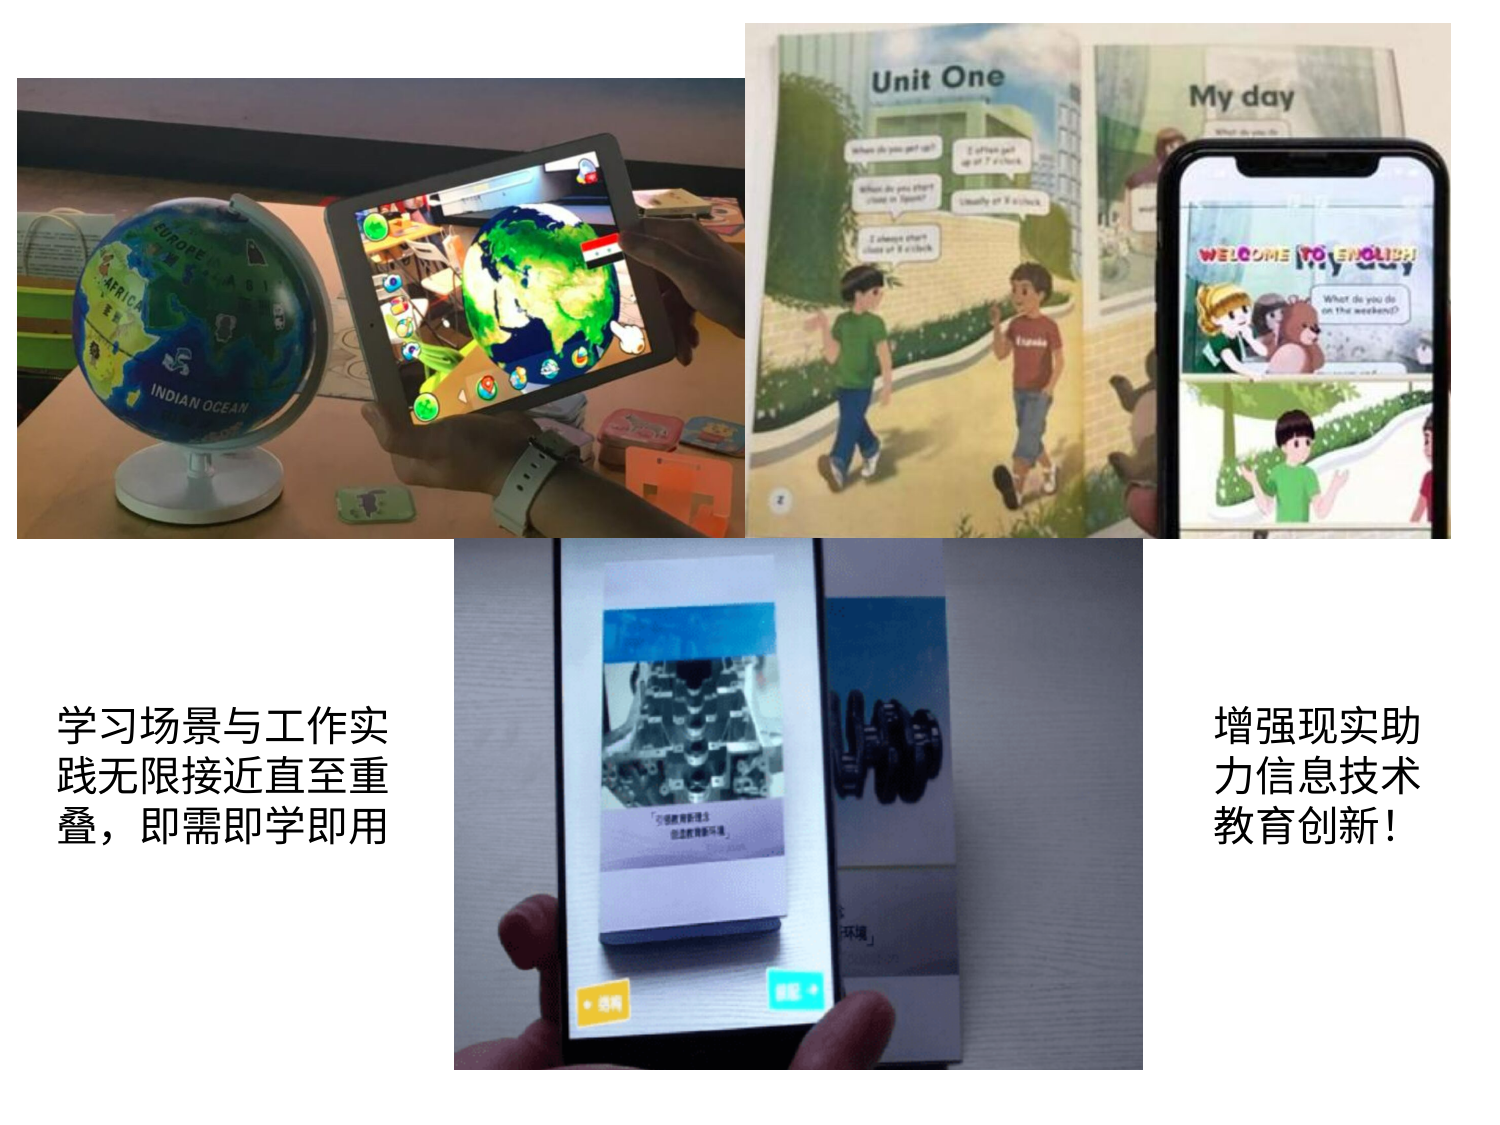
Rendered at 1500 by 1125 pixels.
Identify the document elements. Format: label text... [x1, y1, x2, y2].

text_box 增强现实助力信息技术教育创新！ [1198, 692, 1456, 858]
picture [454, 22, 1452, 1070]
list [17, 78, 739, 540]
text_box 学习场景与工作实践无限接近直至重叠，即需即学即用 [41, 692, 445, 858]
